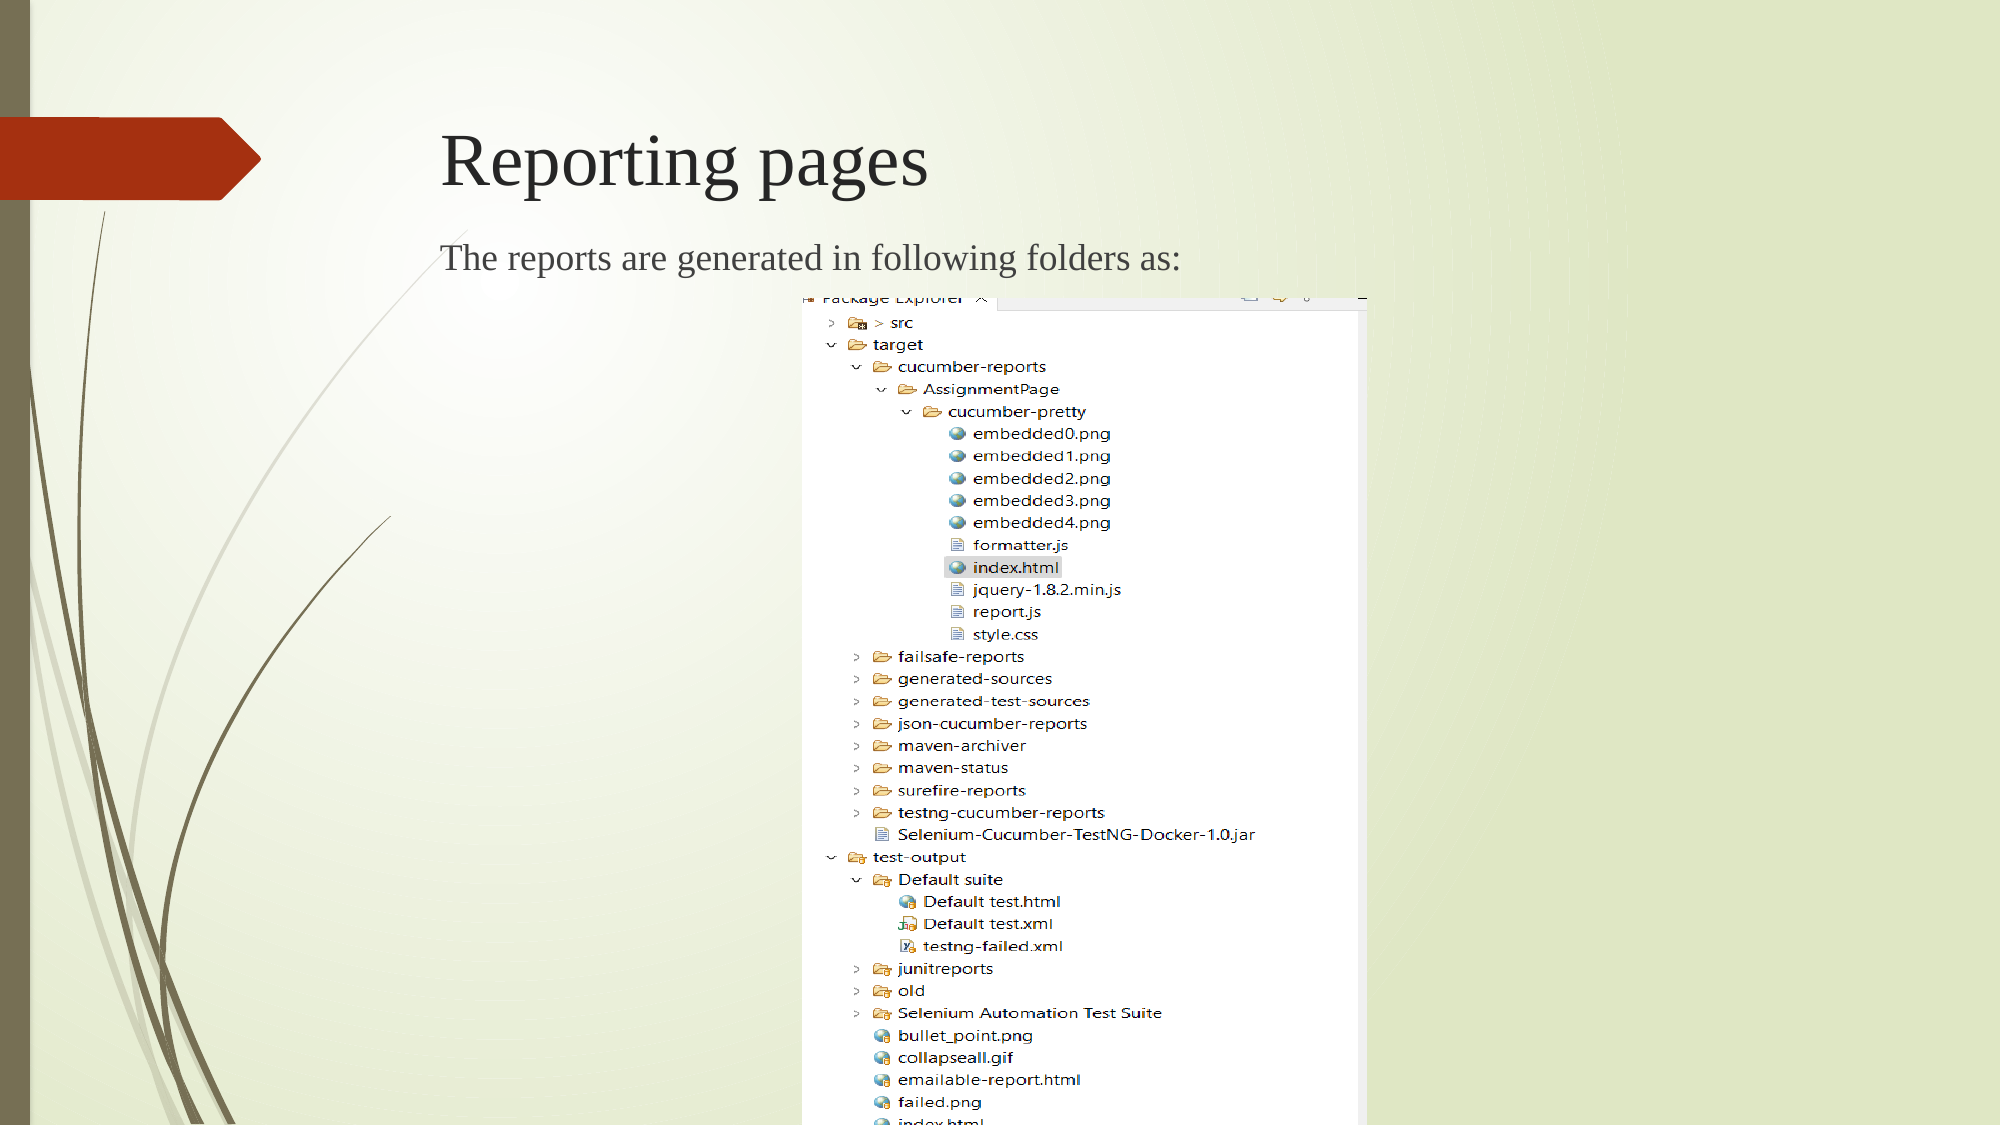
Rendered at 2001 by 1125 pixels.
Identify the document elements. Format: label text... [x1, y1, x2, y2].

title Reporting pages [425, 102, 1888, 225]
list The reports are generated in following folders as: [424, 225, 1888, 1125]
picture [802, 298, 1367, 1125]
